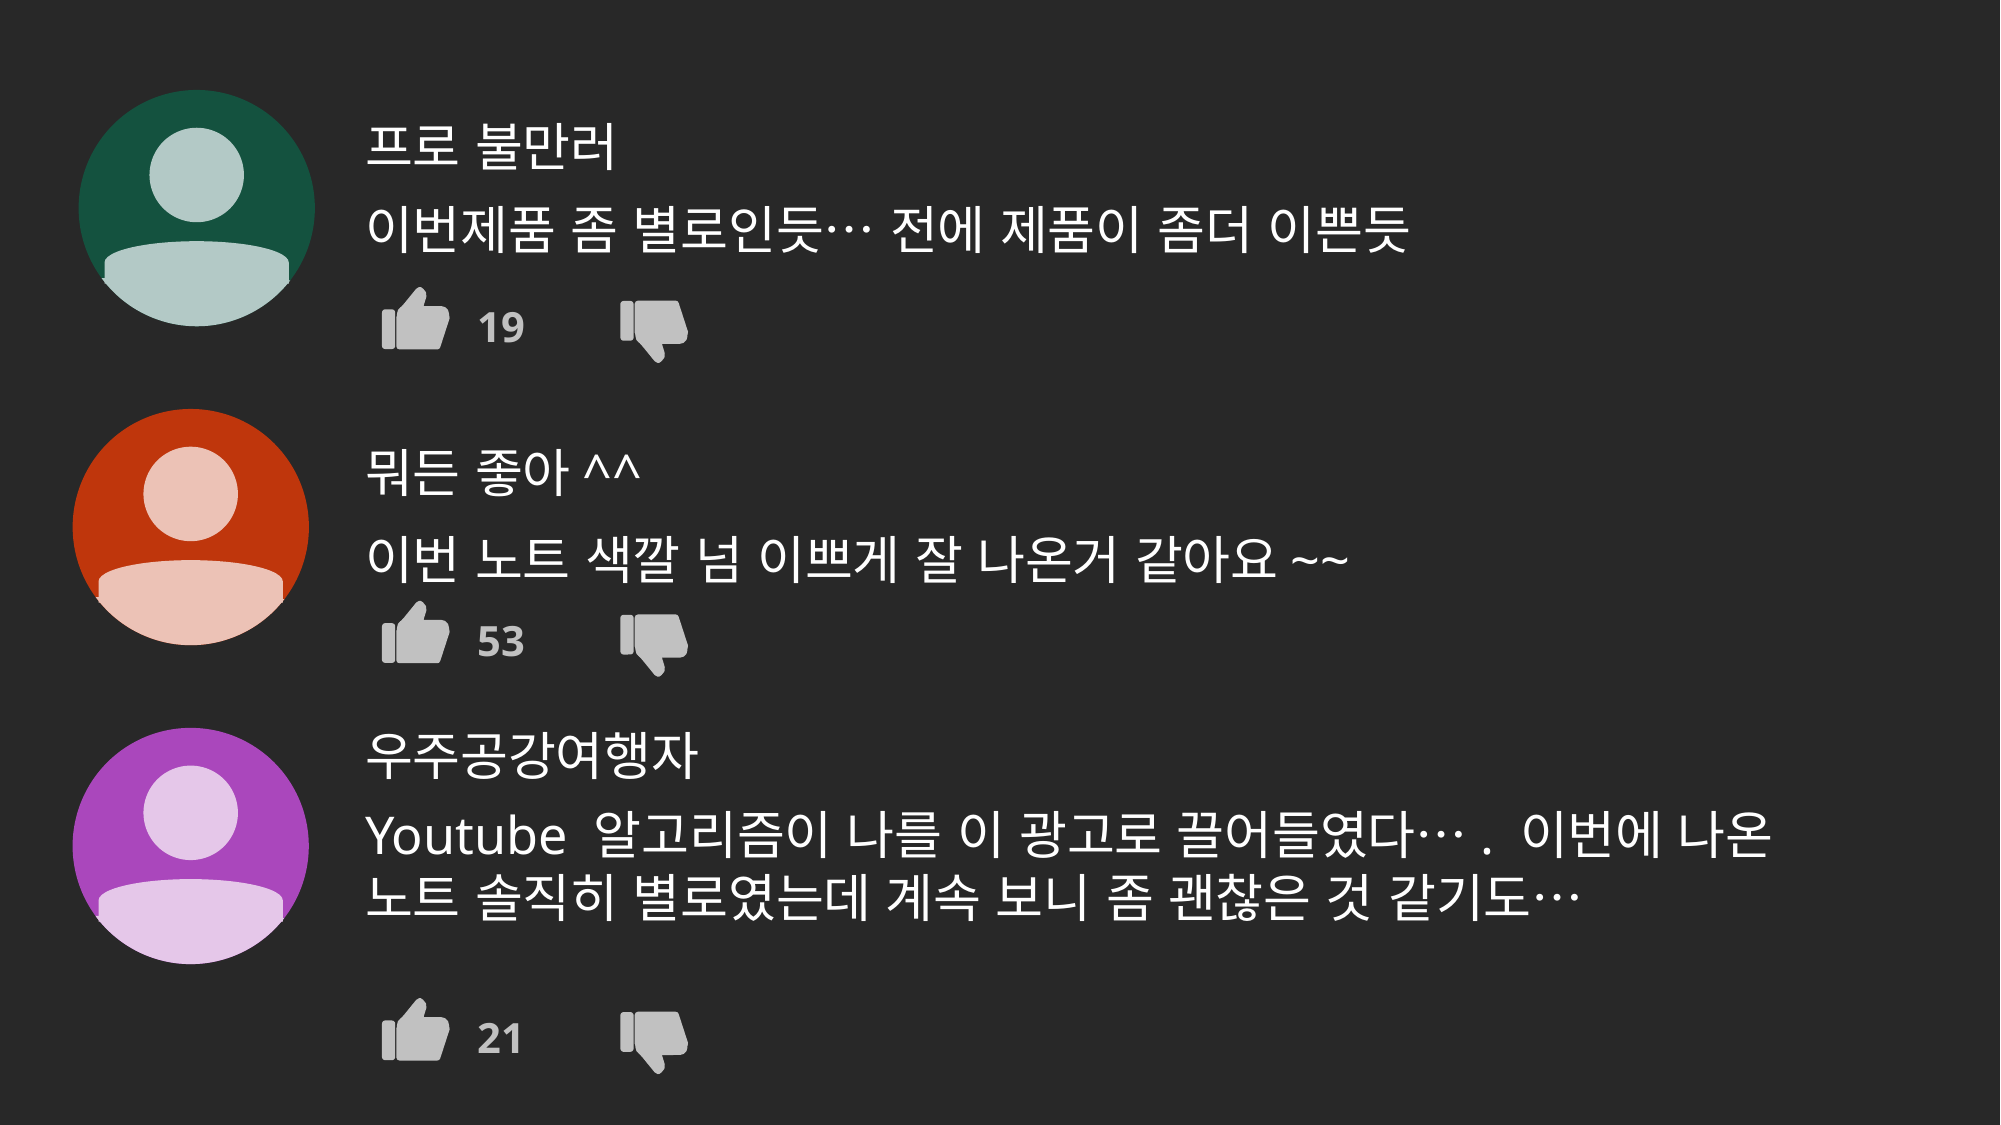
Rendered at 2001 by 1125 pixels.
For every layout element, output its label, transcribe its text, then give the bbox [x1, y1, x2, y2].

text_box 19 [462, 293, 540, 359]
text_box 이번 노트 색깔 넘 이쁘게 잘 나온거 같아요~~ [350, 520, 1792, 598]
text_box 이번제품 좀 별로인듯… 전에 제품이 좀더 이쁜듯 [350, 190, 1792, 268]
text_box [383, 998, 448, 1060]
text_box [621, 302, 687, 363]
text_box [72, 727, 310, 965]
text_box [383, 287, 448, 348]
text_box 53 [462, 607, 540, 673]
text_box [621, 1013, 687, 1074]
text_box 21 [462, 1004, 540, 1070]
text_box 우주공강여행자 [350, 715, 776, 794]
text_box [72, 408, 310, 646]
text_box 프로 불만러 [350, 107, 835, 185]
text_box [78, 89, 316, 327]
text_box 뭐든 좋아^^ [350, 432, 717, 510]
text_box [383, 601, 448, 662]
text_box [621, 615, 687, 676]
text_box Youtube 알고리즘이 나를 이 광고로 끌어들였다…. 이번에 나온 노트 솔직히 별로였는데 계속 보니 좀 괜찮은 것 같기도… [350, 795, 1792, 935]
